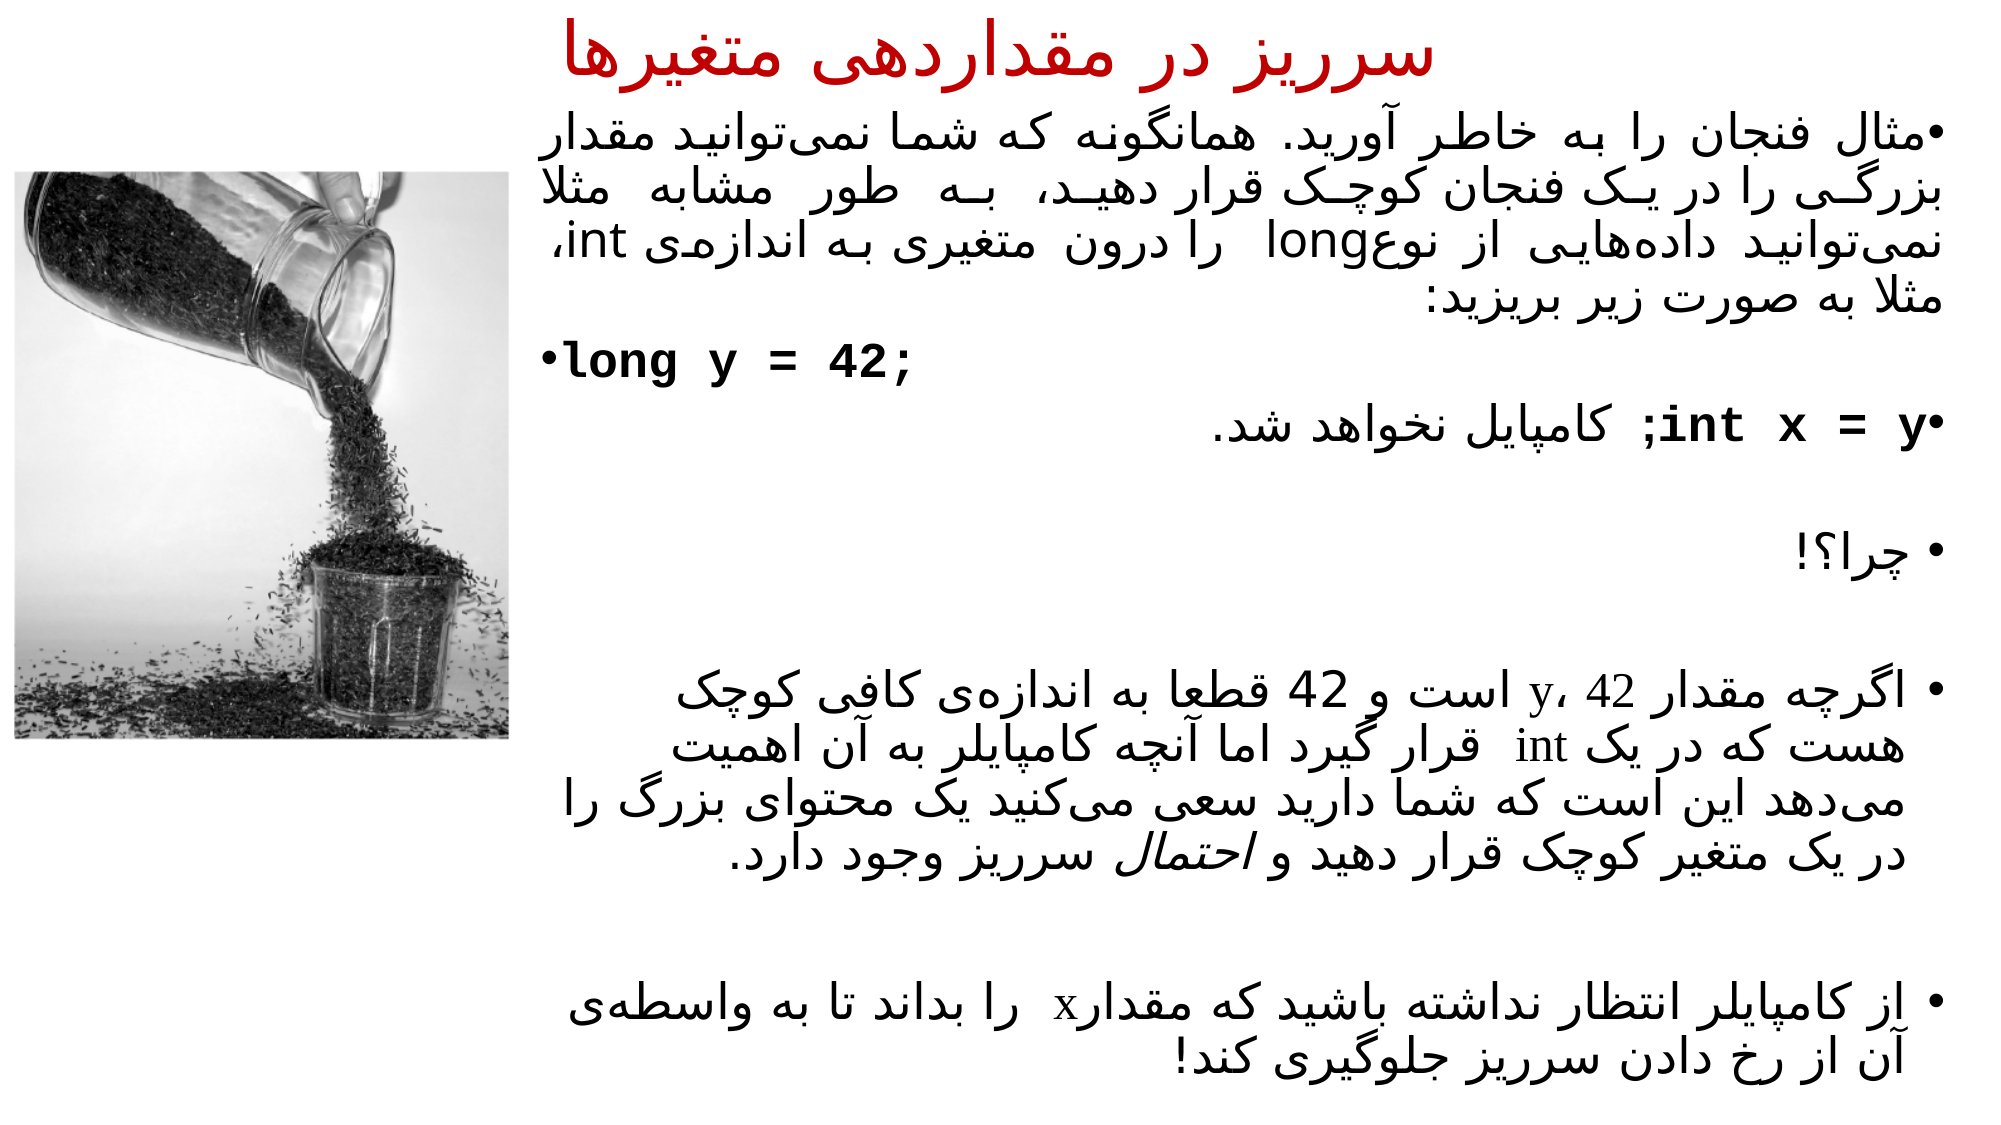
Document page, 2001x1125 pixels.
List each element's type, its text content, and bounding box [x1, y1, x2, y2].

picture [14, 171, 510, 740]
list مثال فنجان را به خاطر آورید. همانگونه که شما نمی‌توانید مقدار بزرگی را در یک فنجان کوچک قرار دهید، به طور مشابه مثلا نمی‌توانید داده‌هایی از نوعlong را درون متغیری به اندازه‌ی int، مثلا به صورت زیر بریزید: long y = 42; int x = y; کامپایل نخواهد شد. چرا؟! اگرچه مقدار y، 42 است و 42 قطعا به اندازه‌ی کافی کوچک هست که در یک int قرار گیرد اما آنچه کامپایلر به آن اهمیت می‌دهد این است که شما دارید سعی می‌کنید یک محتوای بزرگ را در یک متغیر کوچک قرار دهید و احتمال سرریز وجود دارد. از کامپایلر انتظار نداشته باشید که مقدارx را بداند تا به واسطه‌ی آن از رخ دادن سرریز جلوگیری کند! [525, 99, 1960, 870]
text_box سرریز در مقداردهی متغیرها [466, 0, 1534, 100]
